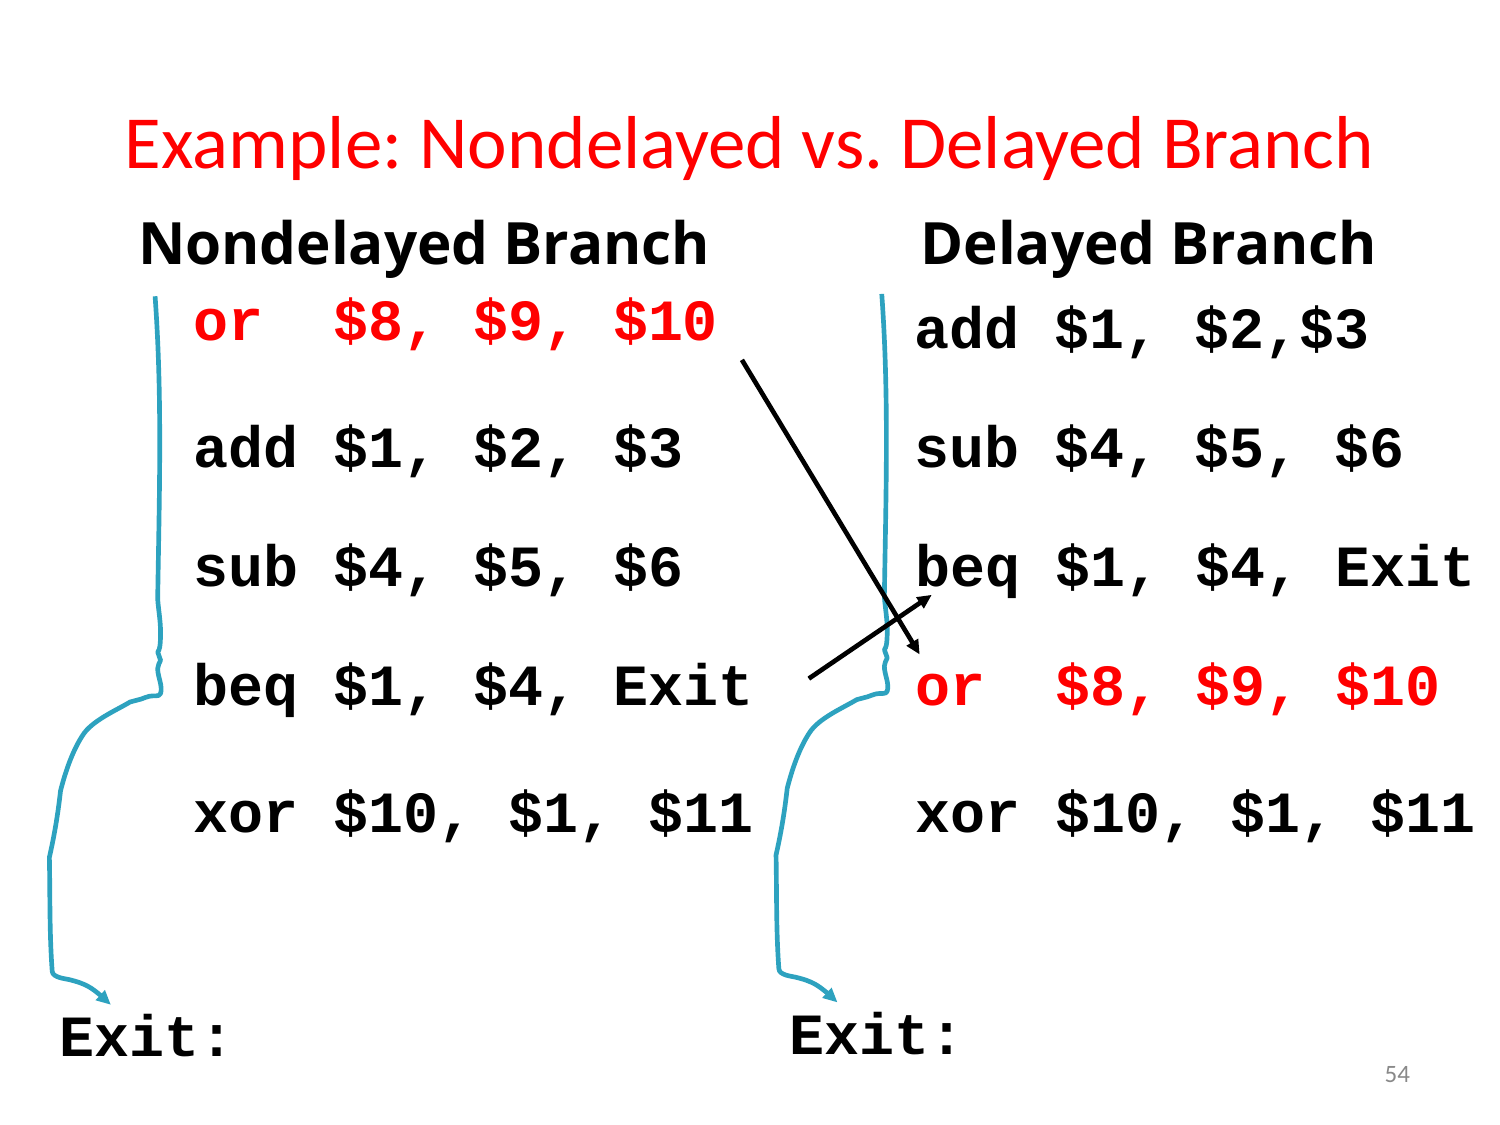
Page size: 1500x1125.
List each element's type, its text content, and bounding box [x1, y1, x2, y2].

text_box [43, 296, 251, 1077]
text_box Delayed Branch [905, 198, 1392, 281]
text_box Nondelayed Branch [123, 198, 725, 283]
slide_number 54 [1074, 1042, 1425, 1103]
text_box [773, 293, 981, 1075]
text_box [175, 274, 772, 853]
title Example: Nondelayed vs. Delayed Branch [75, 45, 1425, 233]
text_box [897, 282, 1494, 853]
